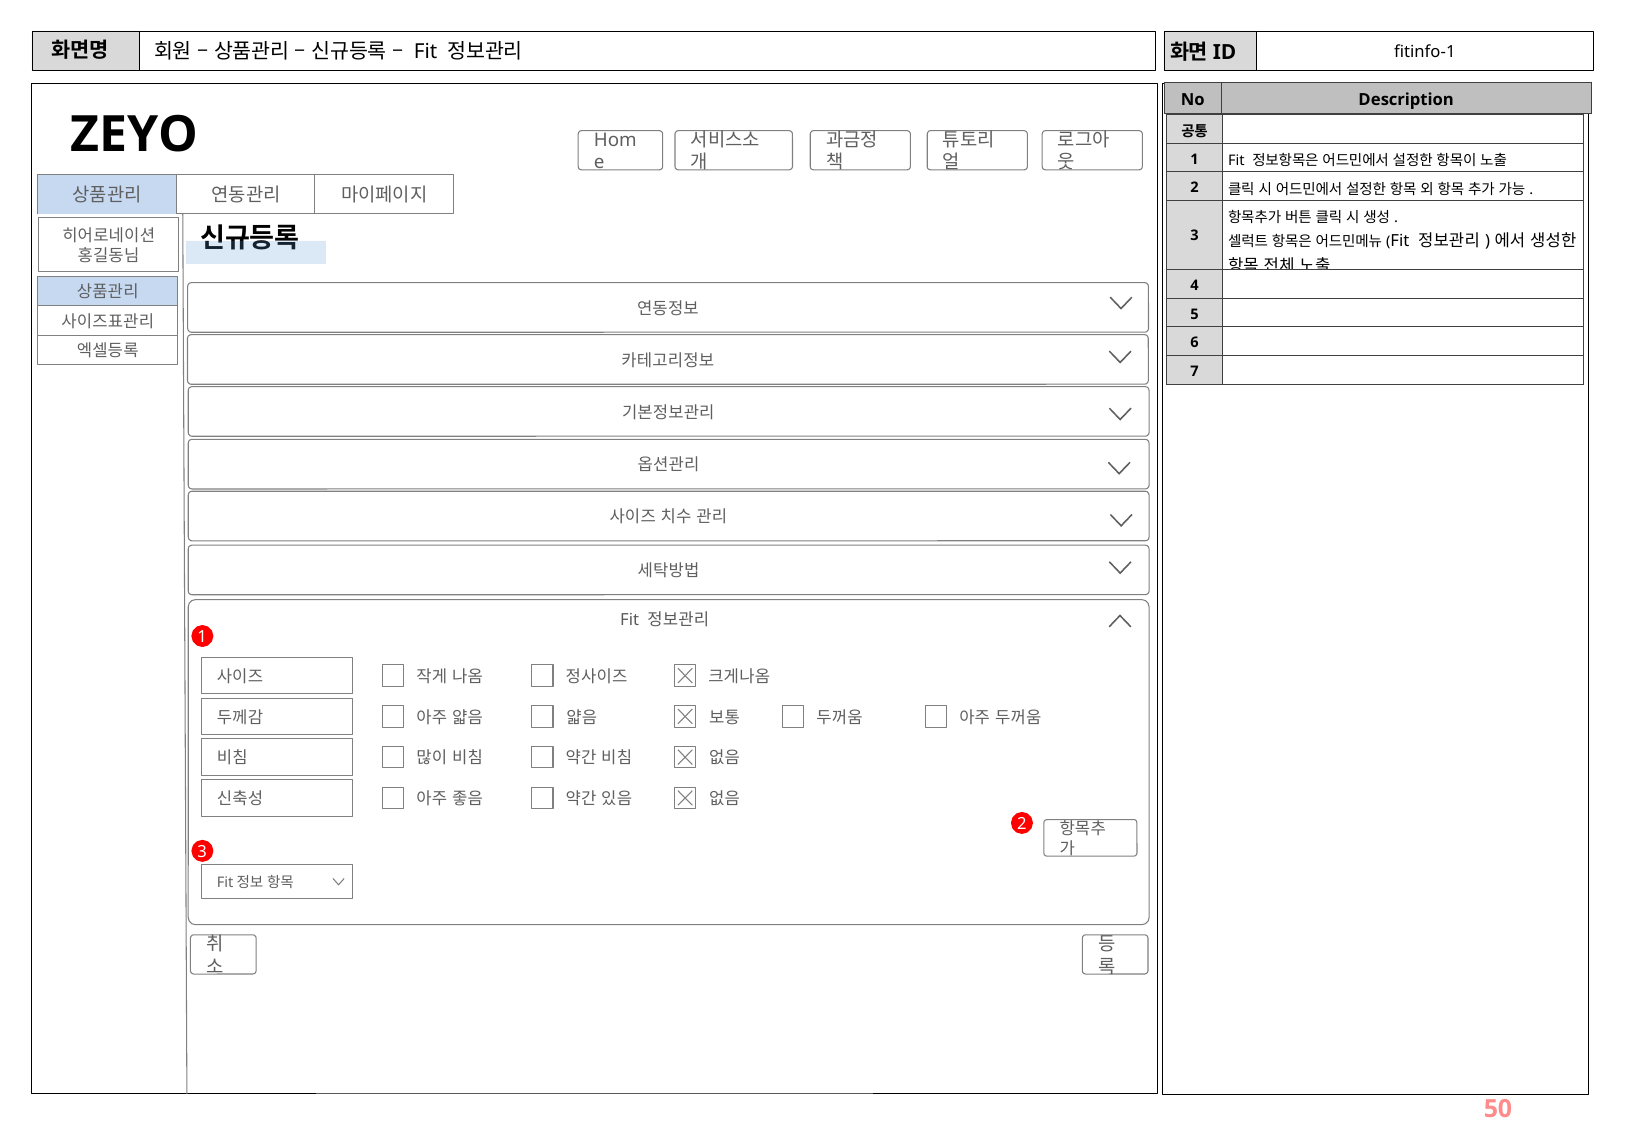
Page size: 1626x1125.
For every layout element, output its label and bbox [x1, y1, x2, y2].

slide_number [1442, 1093, 1528, 1125]
table_header [1167, 115, 1222, 143]
table_cell [1223, 172, 1583, 200]
table_cell [1167, 144, 1222, 171]
title [139, 30, 1143, 71]
table_cell [1223, 201, 1583, 269]
list [1256, 31, 1594, 71]
table_cell [1167, 299, 1222, 326]
table_cell [1223, 144, 1583, 171]
table_cell [1223, 327, 1583, 355]
table_cell [1167, 201, 1222, 269]
text_box [37, 173, 1152, 1095]
table_cell [1223, 356, 1583, 384]
text_box [36, 216, 181, 367]
table_cell [1167, 356, 1222, 384]
table_cell [1167, 270, 1222, 298]
table_cell [1167, 327, 1222, 355]
table_cell [1167, 172, 1222, 200]
table_cell [1223, 270, 1583, 298]
table_header [1223, 115, 1583, 143]
text_box [1080, 932, 1151, 977]
text_box [577, 130, 1145, 171]
table_cell [1223, 299, 1583, 326]
text_box [55, 94, 274, 170]
